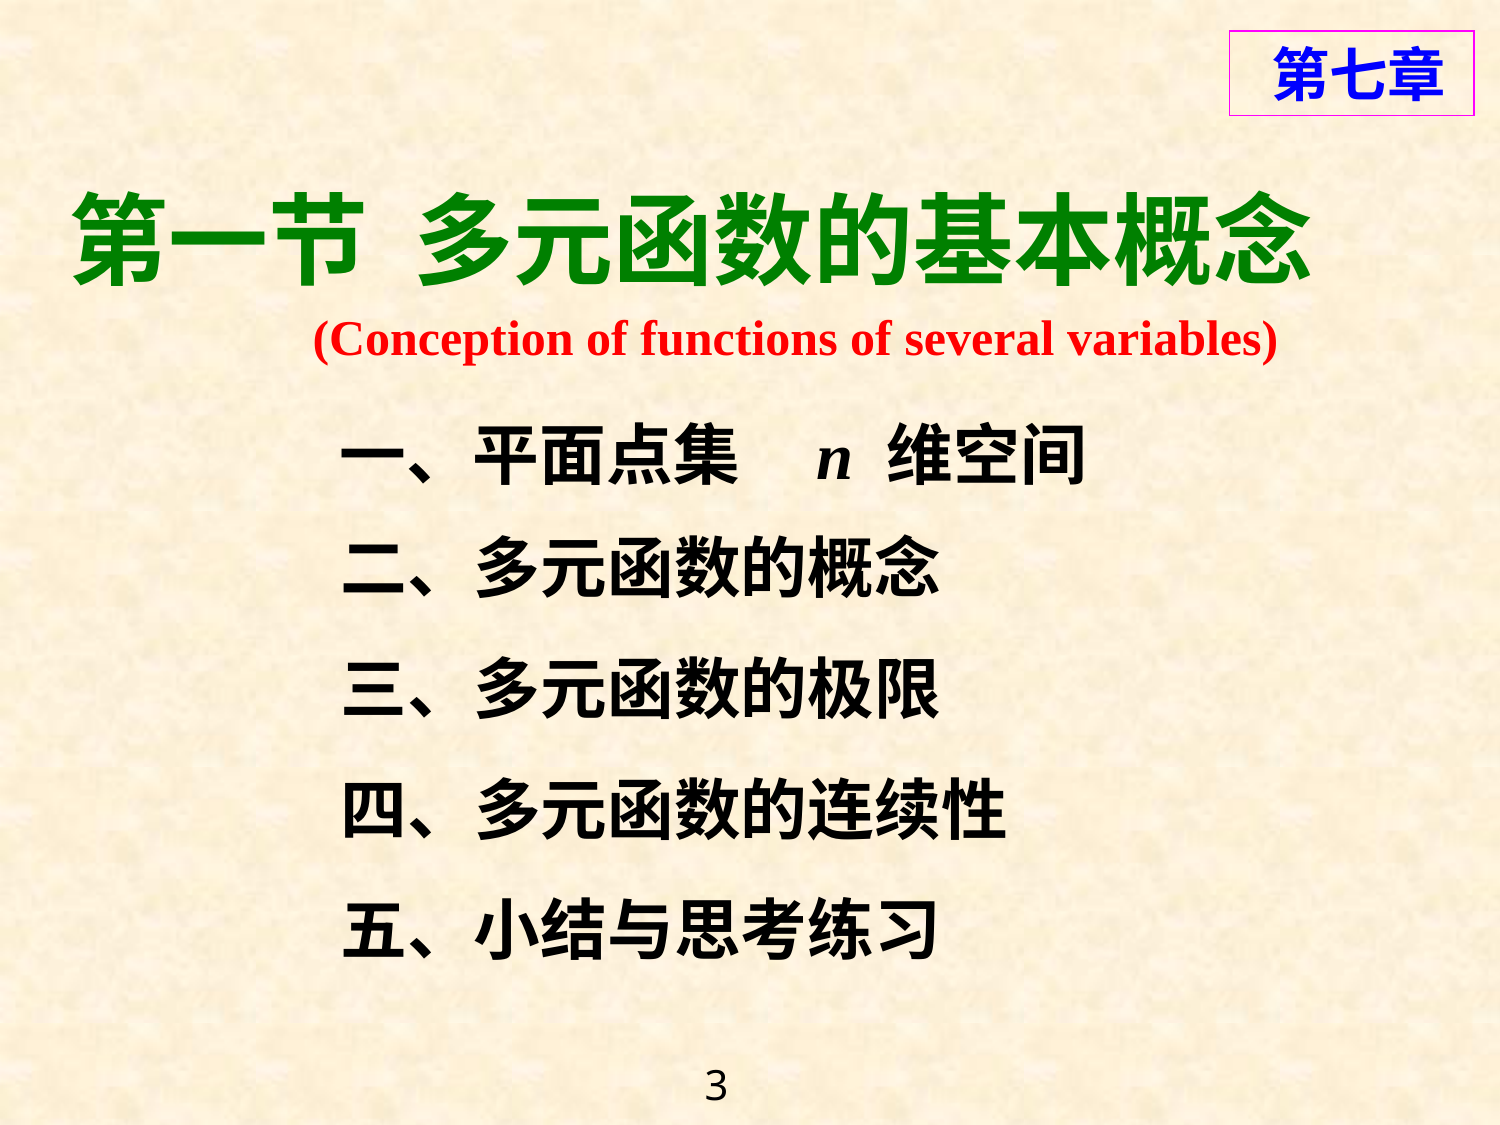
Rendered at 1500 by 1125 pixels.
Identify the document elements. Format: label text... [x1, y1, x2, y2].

title 第一节 多元函数的基本概念 [53, 125, 1495, 327]
text_box 第七章 [1229, 31, 1475, 116]
text_box 二、多元函数的概念 [325, 518, 957, 614]
slide_number 3 [541, 1051, 892, 1125]
text_box 一、平面点集 n 维空间 [324, 405, 1223, 501]
text_box 五、小结与思考练习 [325, 880, 957, 976]
picture [0, 0, 1500, 1125]
text_box 四、多元函数的连续性 [325, 760, 1024, 856]
text_box 三、多元函数的极限 [325, 639, 957, 735]
text_box (Conception of functions of several variables) [297, 298, 1294, 374]
